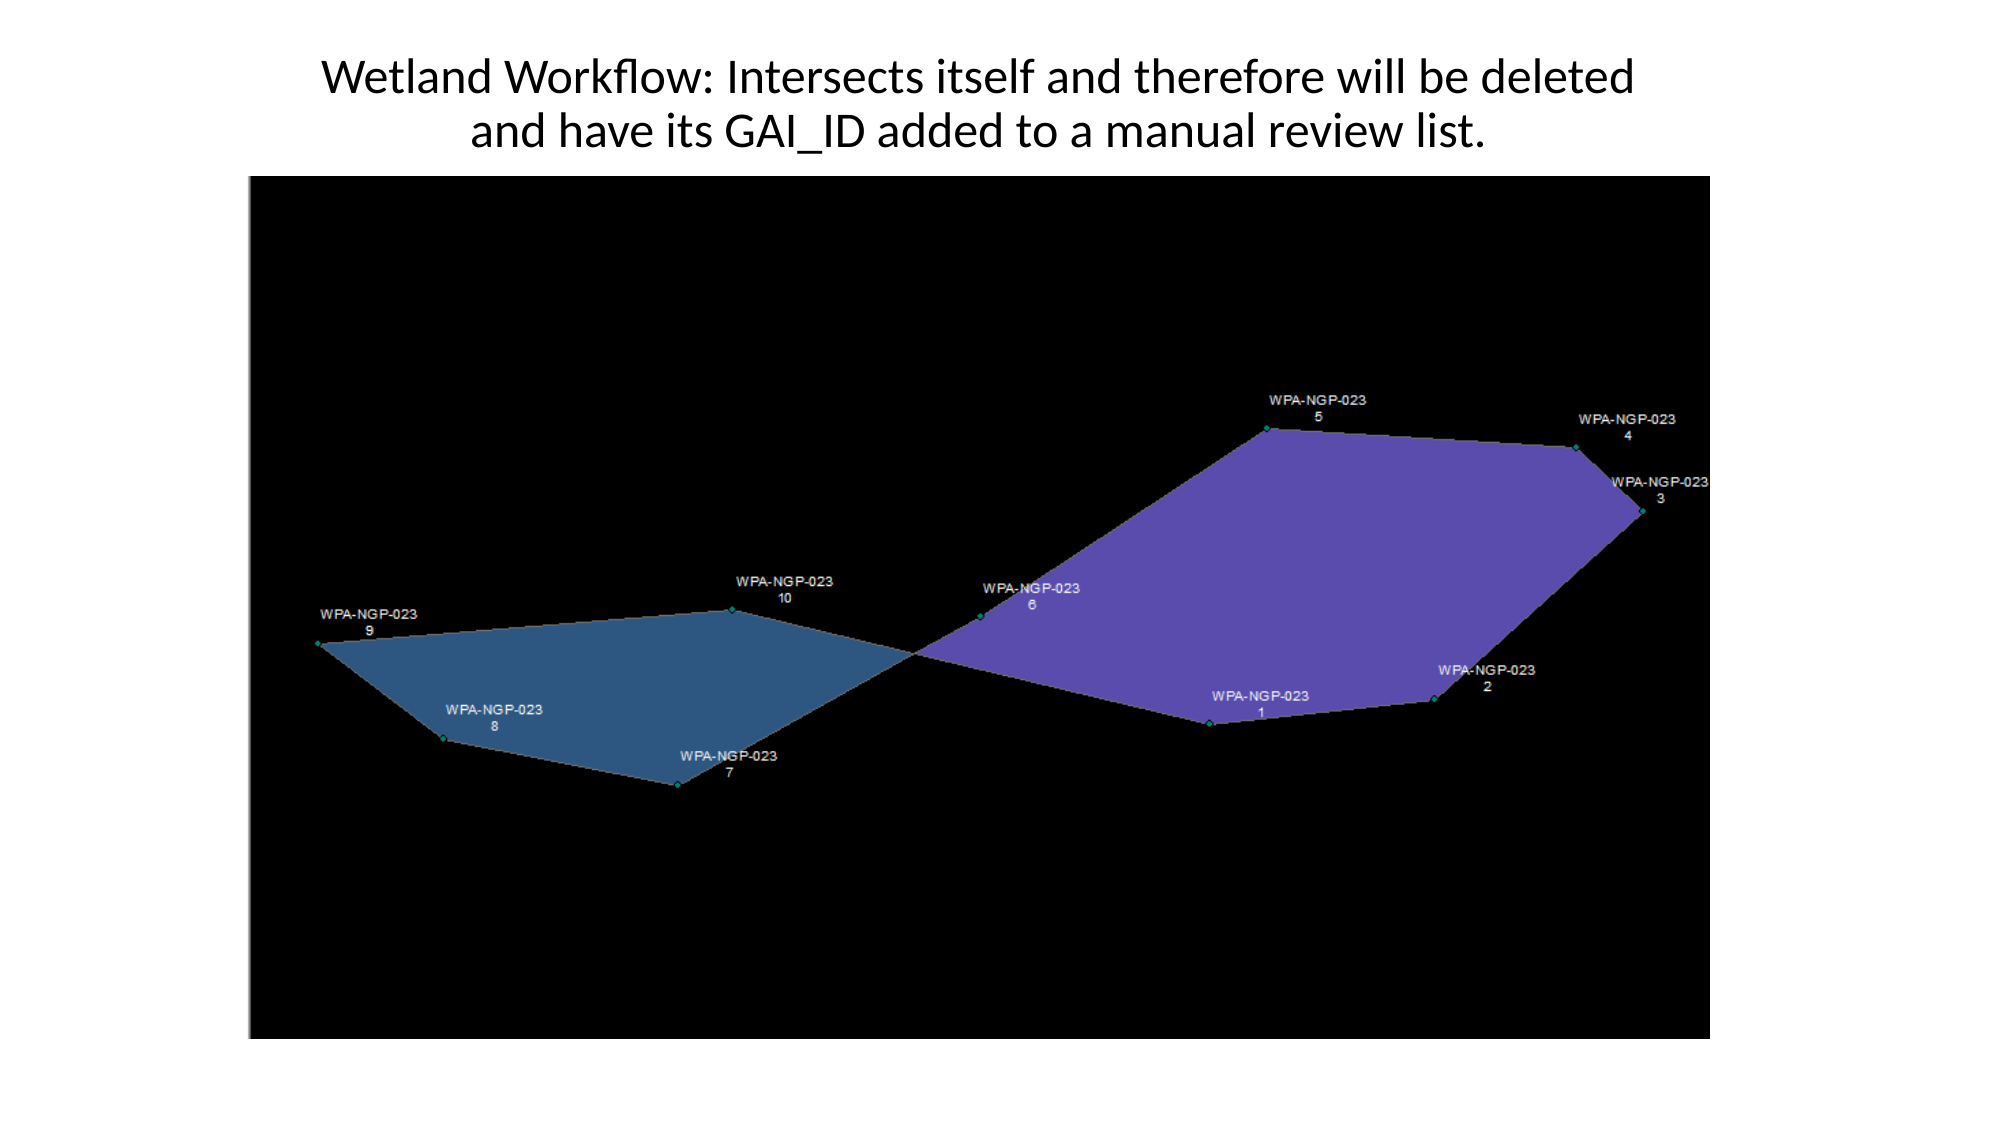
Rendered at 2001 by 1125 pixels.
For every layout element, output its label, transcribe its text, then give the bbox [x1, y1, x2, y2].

title Wetland Workflow: Intersects itself and therefore will be deleted and have its GAI_ID added to a manual review list. [271, 31, 1686, 174]
picture [247, 176, 1710, 1039]
